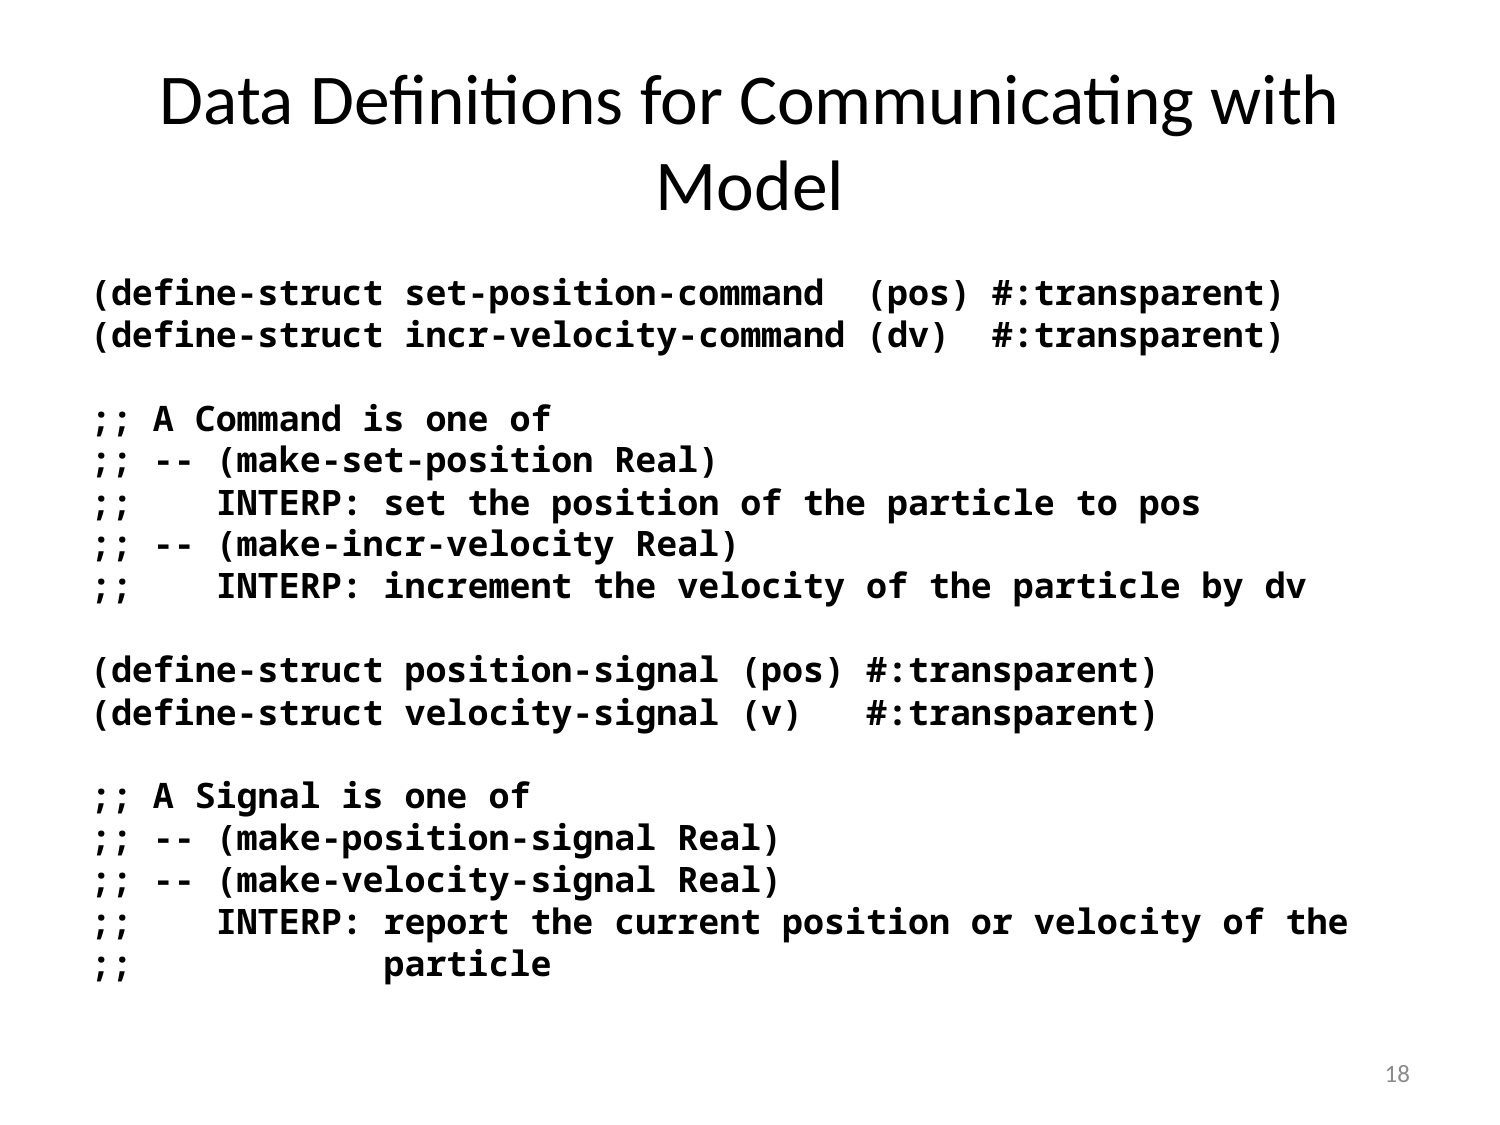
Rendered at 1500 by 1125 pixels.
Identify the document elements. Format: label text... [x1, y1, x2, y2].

list (define-struct set-position-command (pos) #:transparent) (define-struct incr-velocity-command (dv) #:transparent) ;; A Command is one of ;; -- (make-set-position Real) ;; INTERP: set the position of the particle to pos ;; -- (make-incr-velocity Real) ;; INTERP: increment the velocity of the particle by dv (define-struct position-signal (pos) #:transparent) (define-struct velocity-signal (v) #:transparent) ;; A Signal is one of ;; -- (make-position-signal Real) ;; -- (make-velocity-signal Real) ;; INTERP: report the current position or velocity of the ;; particle [75, 262, 1500, 1005]
title Data Definitions for Communicating with Model [75, 45, 1425, 233]
slide_number 18 [1074, 1042, 1425, 1103]
